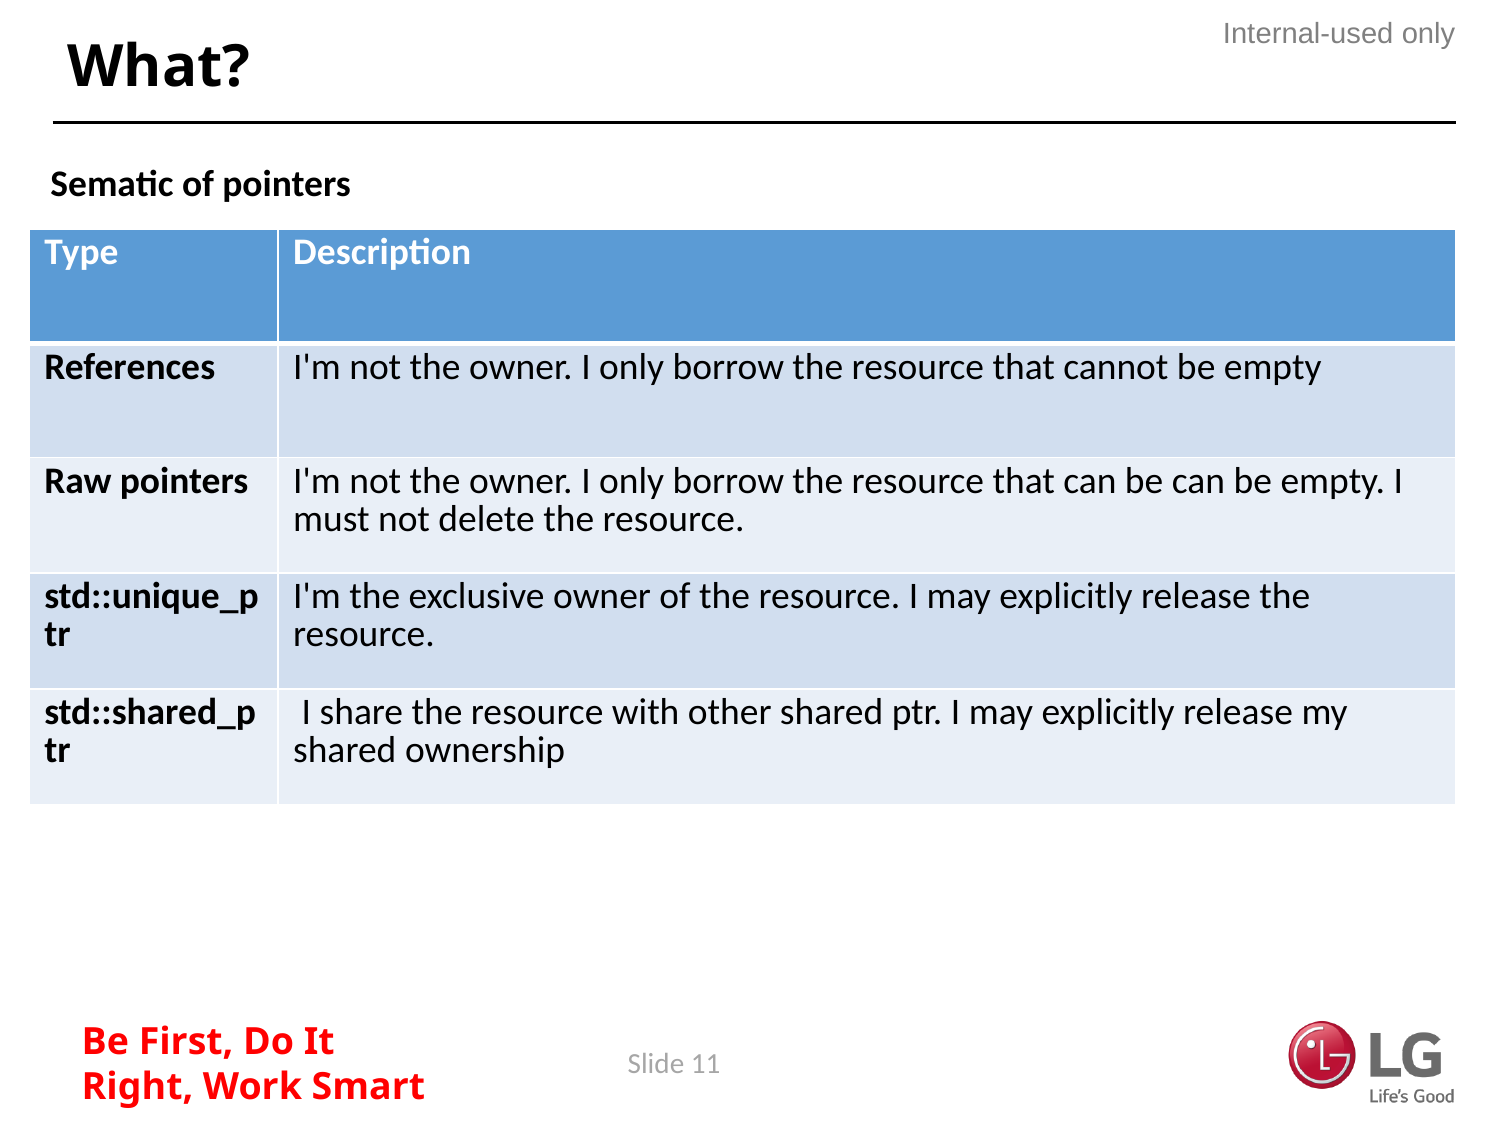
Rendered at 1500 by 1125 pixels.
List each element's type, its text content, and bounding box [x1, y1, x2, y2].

table_cell I'm not the owner. I only borrow the resource that can be can be empty. I must not delete the resource. [279, 458, 1455, 572]
table_cell Raw pointers [30, 458, 277, 572]
table_cell std::unique_ptr [30, 574, 277, 688]
table_cell I'm not the owner. I only borrow the resource that cannot be empty [279, 346, 1455, 457]
table_cell I'm the exclusive owner of the resource. I may explicitly release the resource. [279, 574, 1455, 688]
table_cell References [30, 346, 277, 457]
title What? [52, 12, 1456, 123]
text_box Sematic of pointers [35, 151, 613, 212]
table_header Type [30, 230, 277, 341]
table_cell I share the resource with other shared ptr. I may explicitly release my shared ownership [279, 690, 1455, 804]
table_cell std::shared_ptr [30, 690, 277, 804]
table_header Description [279, 230, 1455, 341]
picture [1285, 1001, 1456, 1123]
